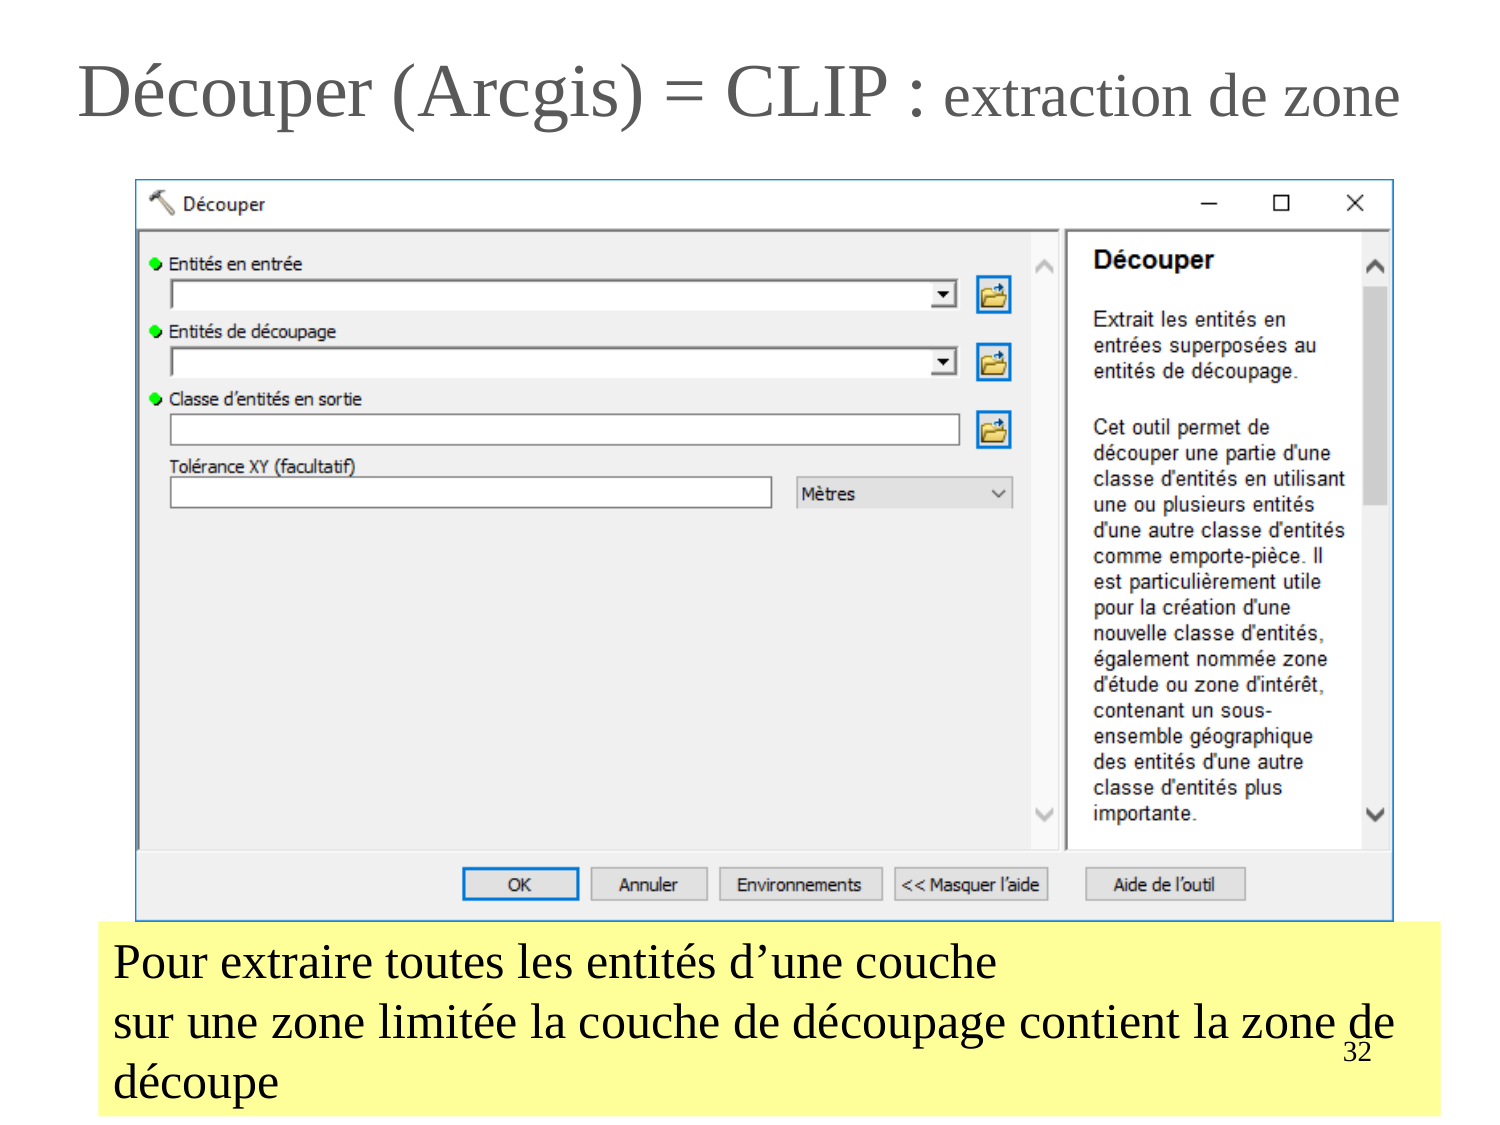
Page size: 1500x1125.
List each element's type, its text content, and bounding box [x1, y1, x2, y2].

title Découper (Arcgis) = CLIP : extraction de zone [20, 7, 1459, 164]
text_box ‹#› [1074, 1024, 1388, 1100]
text_box Pour extraire toutes les entités d’une couche sur une zone limitée la couche de découpage contient la zone de découpe [98, 921, 1441, 1117]
picture [135, 179, 1394, 922]
